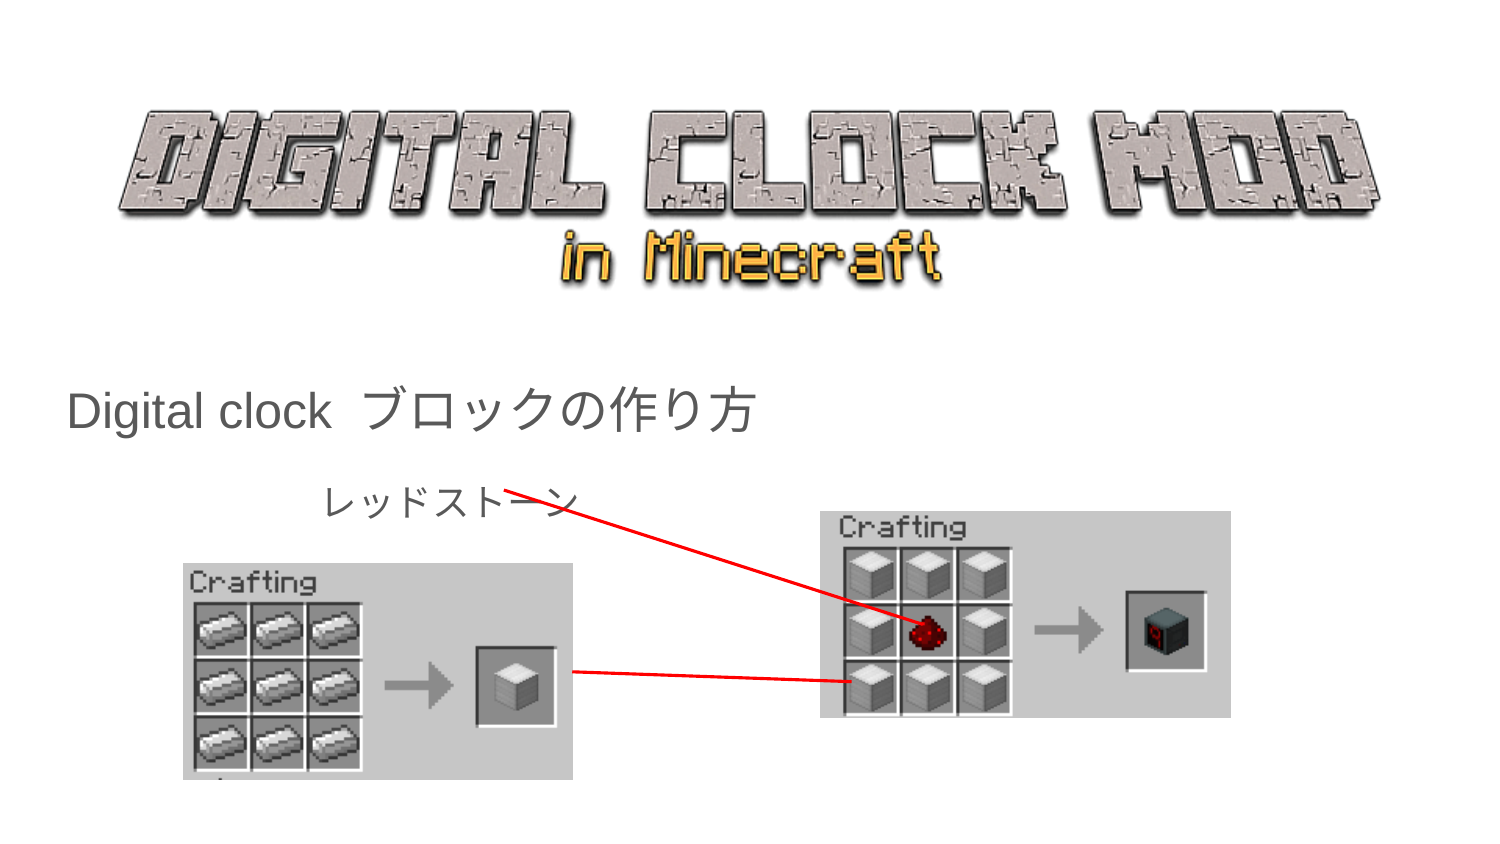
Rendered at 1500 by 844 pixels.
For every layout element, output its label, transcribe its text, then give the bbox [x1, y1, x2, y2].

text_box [571, 671, 852, 682]
picture [820, 511, 1231, 718]
picture [109, 105, 1391, 297]
list Digital clock ブロックの作り方 レッドストーン [51, 354, 1449, 766]
picture [182, 563, 573, 780]
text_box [503, 489, 923, 625]
